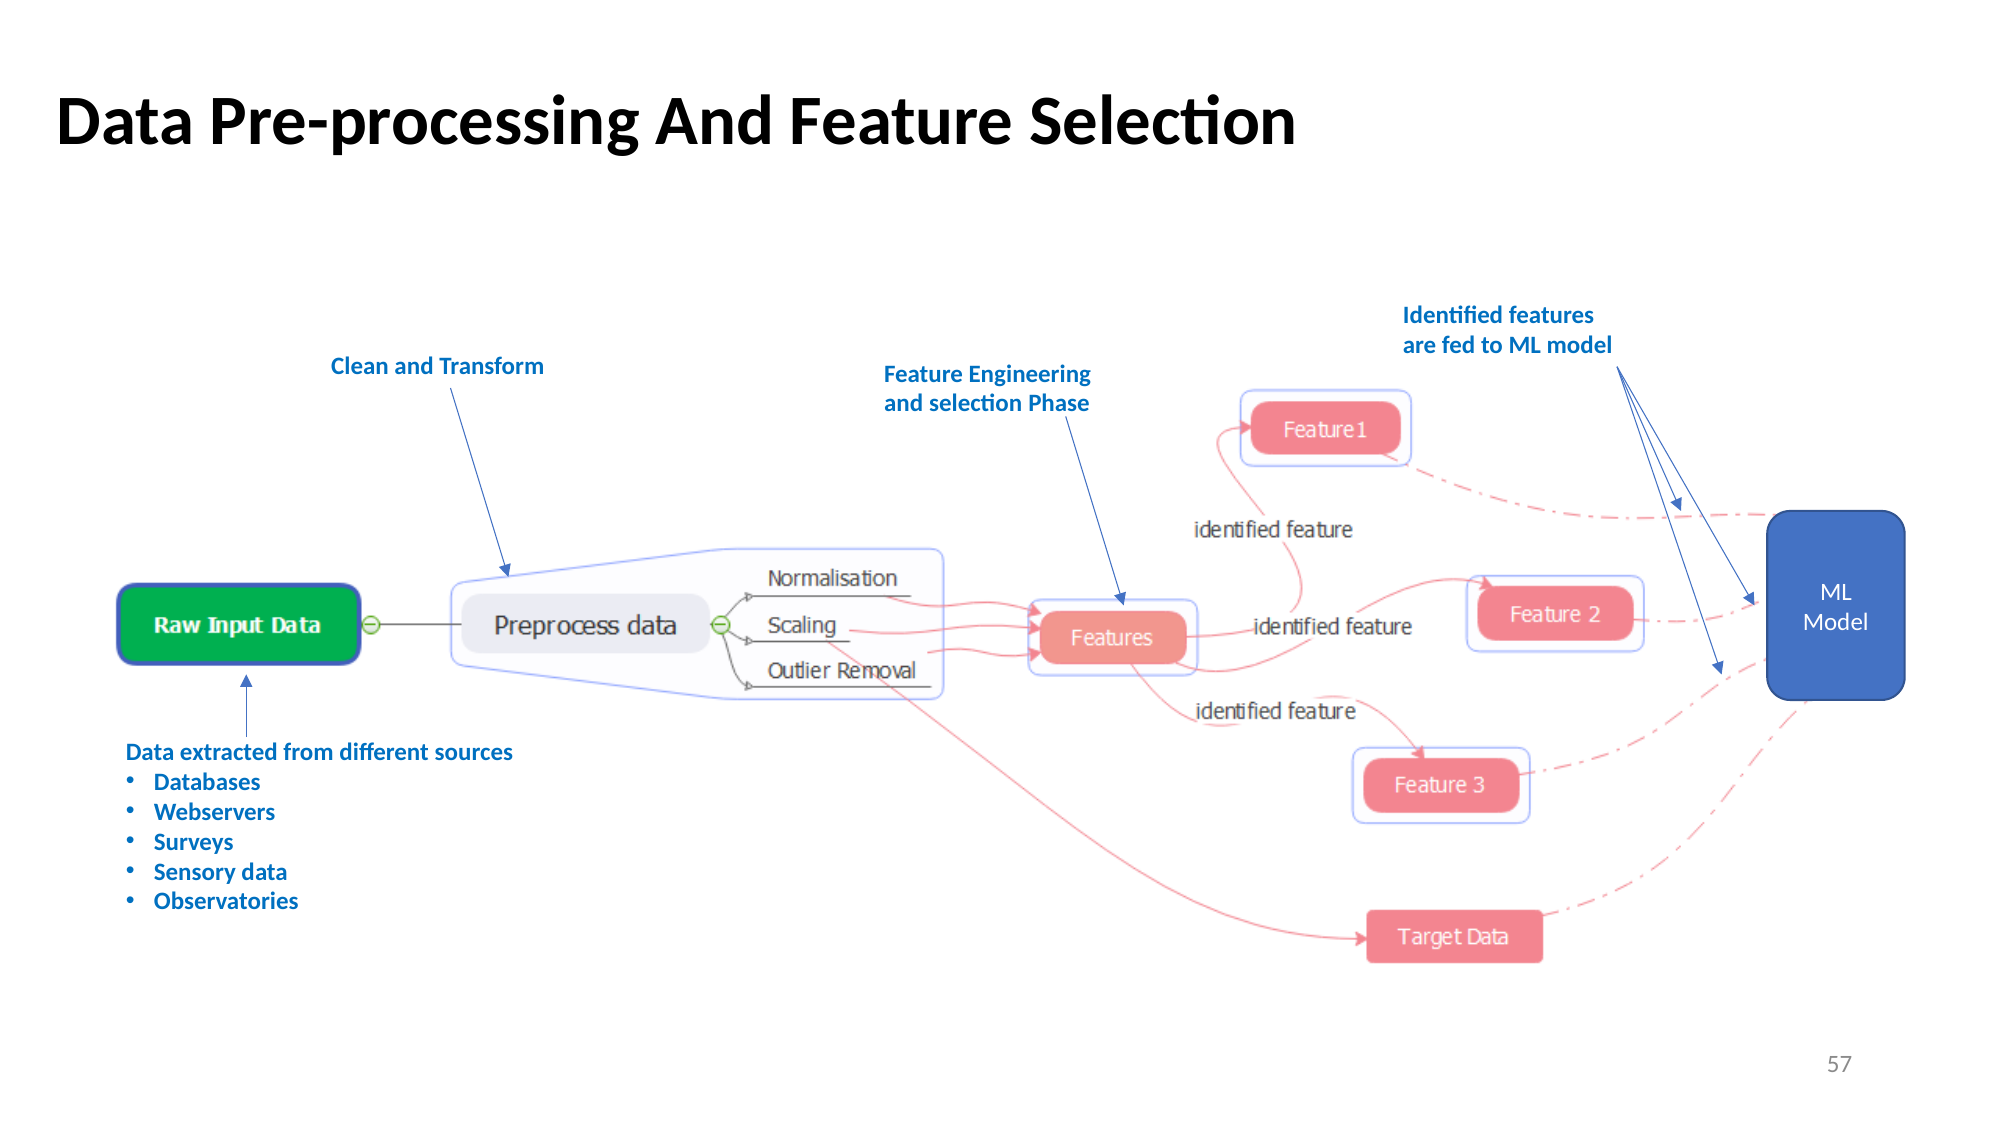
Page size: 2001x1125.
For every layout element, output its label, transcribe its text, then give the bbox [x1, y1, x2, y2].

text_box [450, 387, 509, 578]
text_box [1722, 366, 1755, 606]
text_box ML Model [1831, 509, 1906, 701]
text_box Identified features are fed to ML model [1388, 290, 1643, 328]
slide_number 57 [1417, 1032, 1868, 1092]
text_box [1617, 366, 1722, 675]
title Data Pre-processing And Feature Selection [41, 13, 1809, 231]
picture [57, 328, 1831, 1015]
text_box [1065, 416, 1124, 606]
